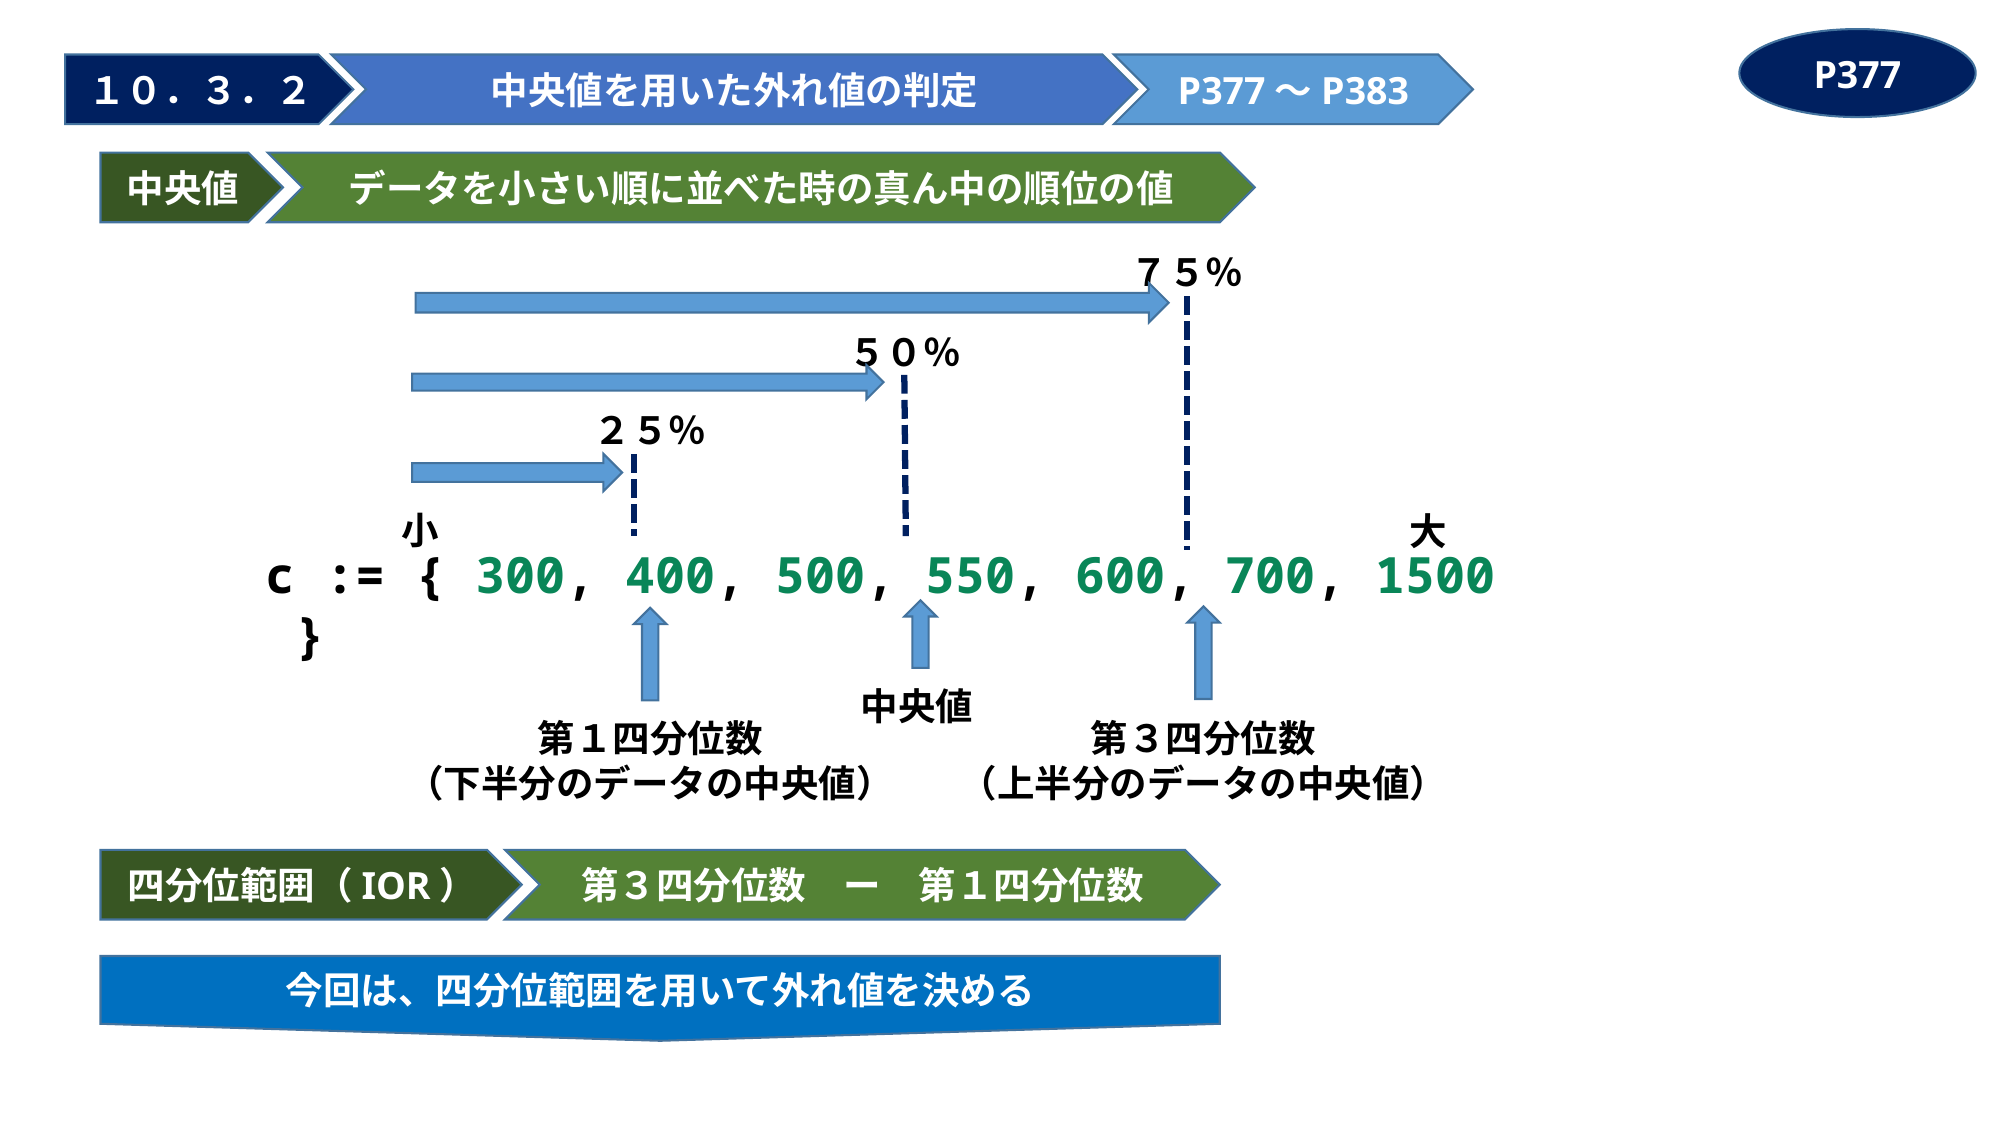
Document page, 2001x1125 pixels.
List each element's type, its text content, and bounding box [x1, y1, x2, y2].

text_box [411, 451, 624, 494]
text_box 四分位範囲（IOR） [99, 848, 524, 921]
text_box [1184, 604, 1223, 701]
text_box ２５％ [521, 399, 779, 459]
text_box 第３四分位数 ー 第１四分位数 [502, 848, 1222, 921]
text_box 小 [291, 499, 549, 559]
text_box c := { 300, 400, 500, 550, 600, 700, 1500 } [250, 536, 1515, 671]
text_box 中央値を用いた外れ値の判定 [328, 53, 1139, 126]
text_box [411, 362, 886, 402]
text_box 今回は、四分位範囲を用いて外れ値を決める [99, 954, 1221, 1042]
text_box ７５％ [1058, 241, 1316, 302]
text_box P377～P383 [1111, 53, 1475, 126]
text_box [631, 606, 669, 702]
text_box 中央値 [99, 151, 285, 224]
text_box データを小さい順に並べた時の真ん中の順位の値 [265, 151, 1257, 224]
text_box 第３四分位数 （上半分のデータの中央値） [936, 707, 1471, 813]
text_box 大 [1300, 500, 1557, 560]
text_box [414, 280, 1171, 325]
text_box ５０％ [775, 321, 1033, 381]
text_box P377 [1738, 28, 1977, 119]
text_box １０．３．２ [64, 53, 355, 126]
text_box 第１四分位数 （下半分のデータの中央値） [383, 707, 917, 813]
text_box 中央値 [788, 676, 1046, 736]
text_box [901, 598, 940, 669]
